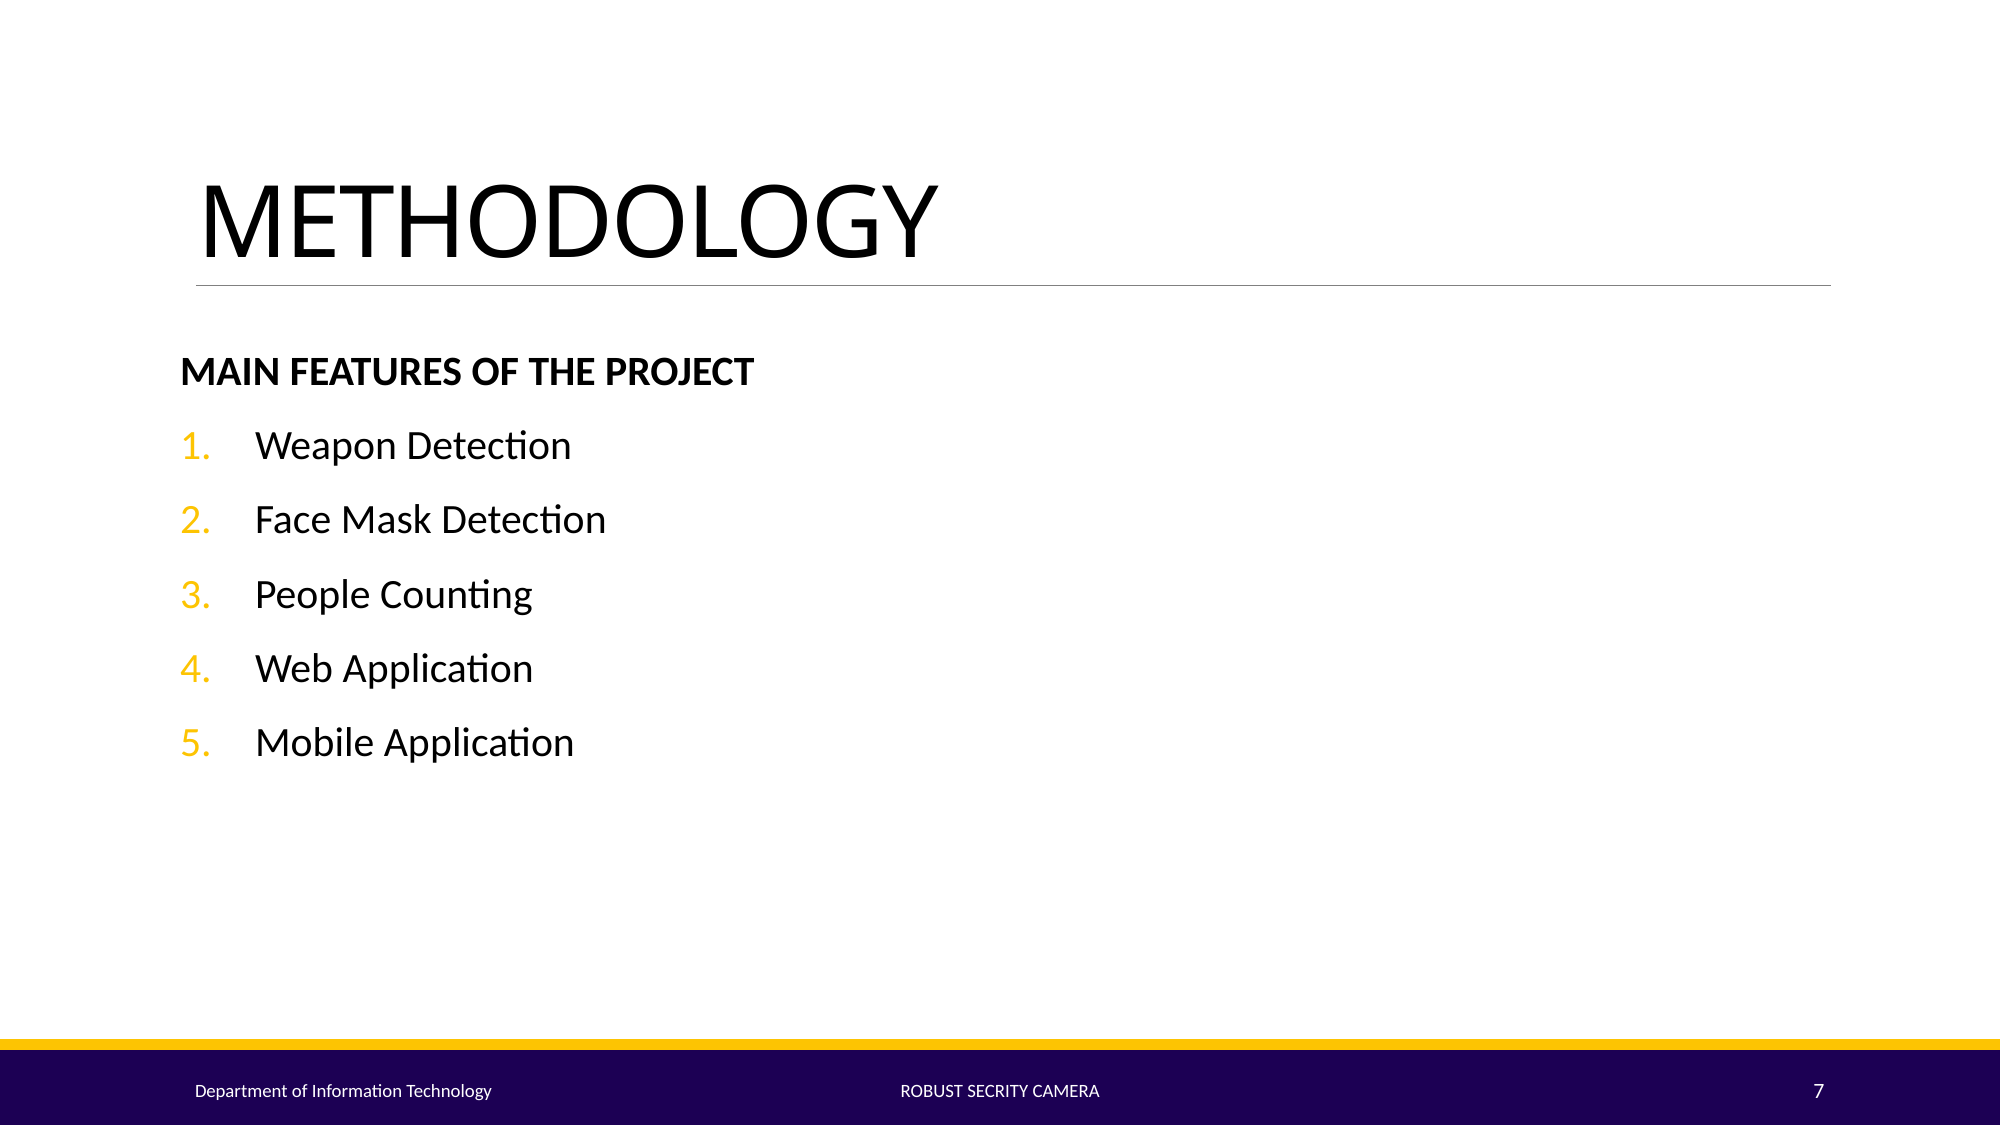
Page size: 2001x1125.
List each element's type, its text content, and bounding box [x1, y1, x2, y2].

text_box MAIN FEATURES OF THE PROJECT Weapon Detection Face Mask Detection People Counting Web Application Mobile Application [180, 342, 1805, 963]
title METHODOLOGY [180, 47, 1830, 285]
footer ROBUST SECRITY CAMERA [604, 1059, 1396, 1120]
slide_number 7 [1624, 1059, 1840, 1120]
slide_number Department of Information Technology [180, 1059, 586, 1120]
